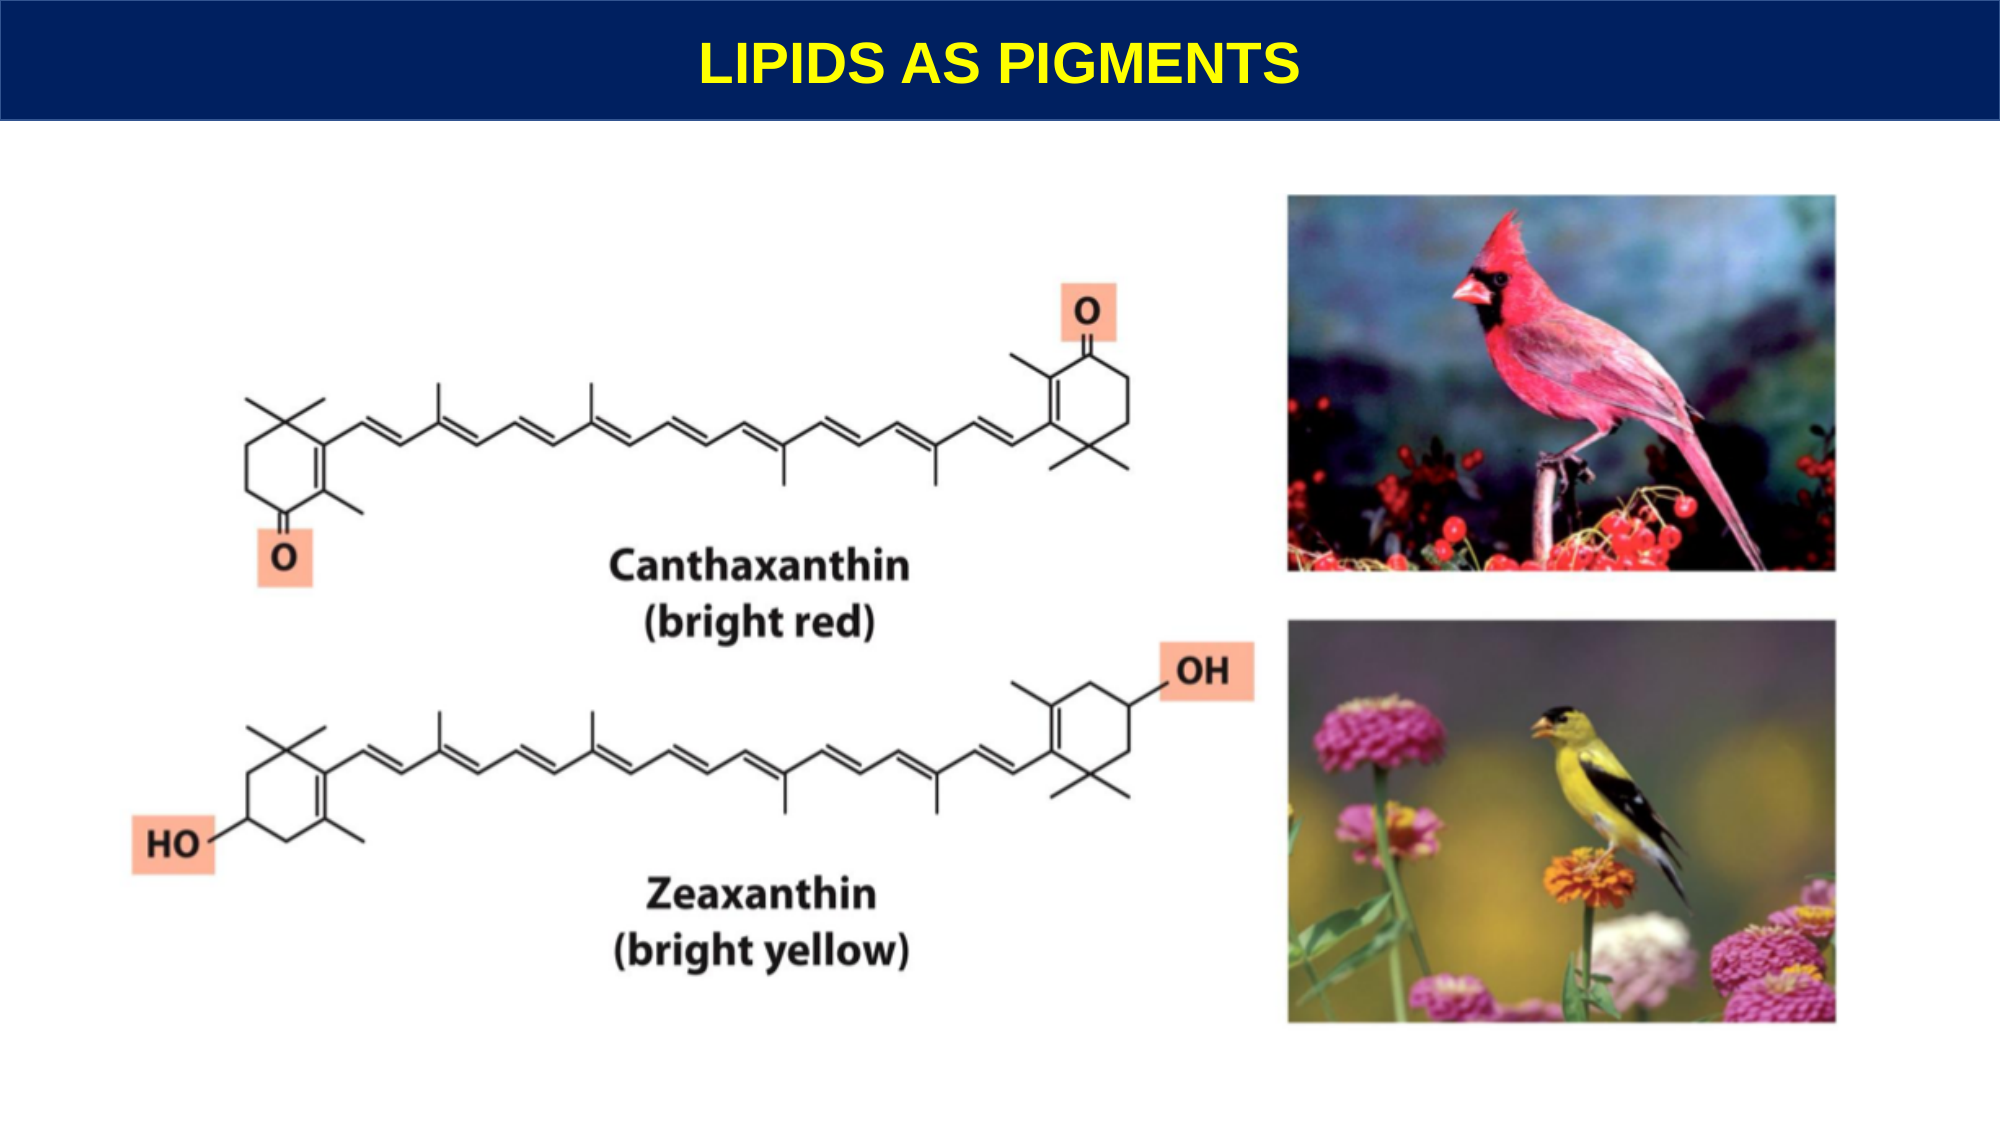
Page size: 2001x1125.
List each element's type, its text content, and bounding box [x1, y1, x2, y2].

picture [109, 193, 1886, 1032]
text_box LIPIDS AS PIGMENTS [0, 0, 2000, 121]
